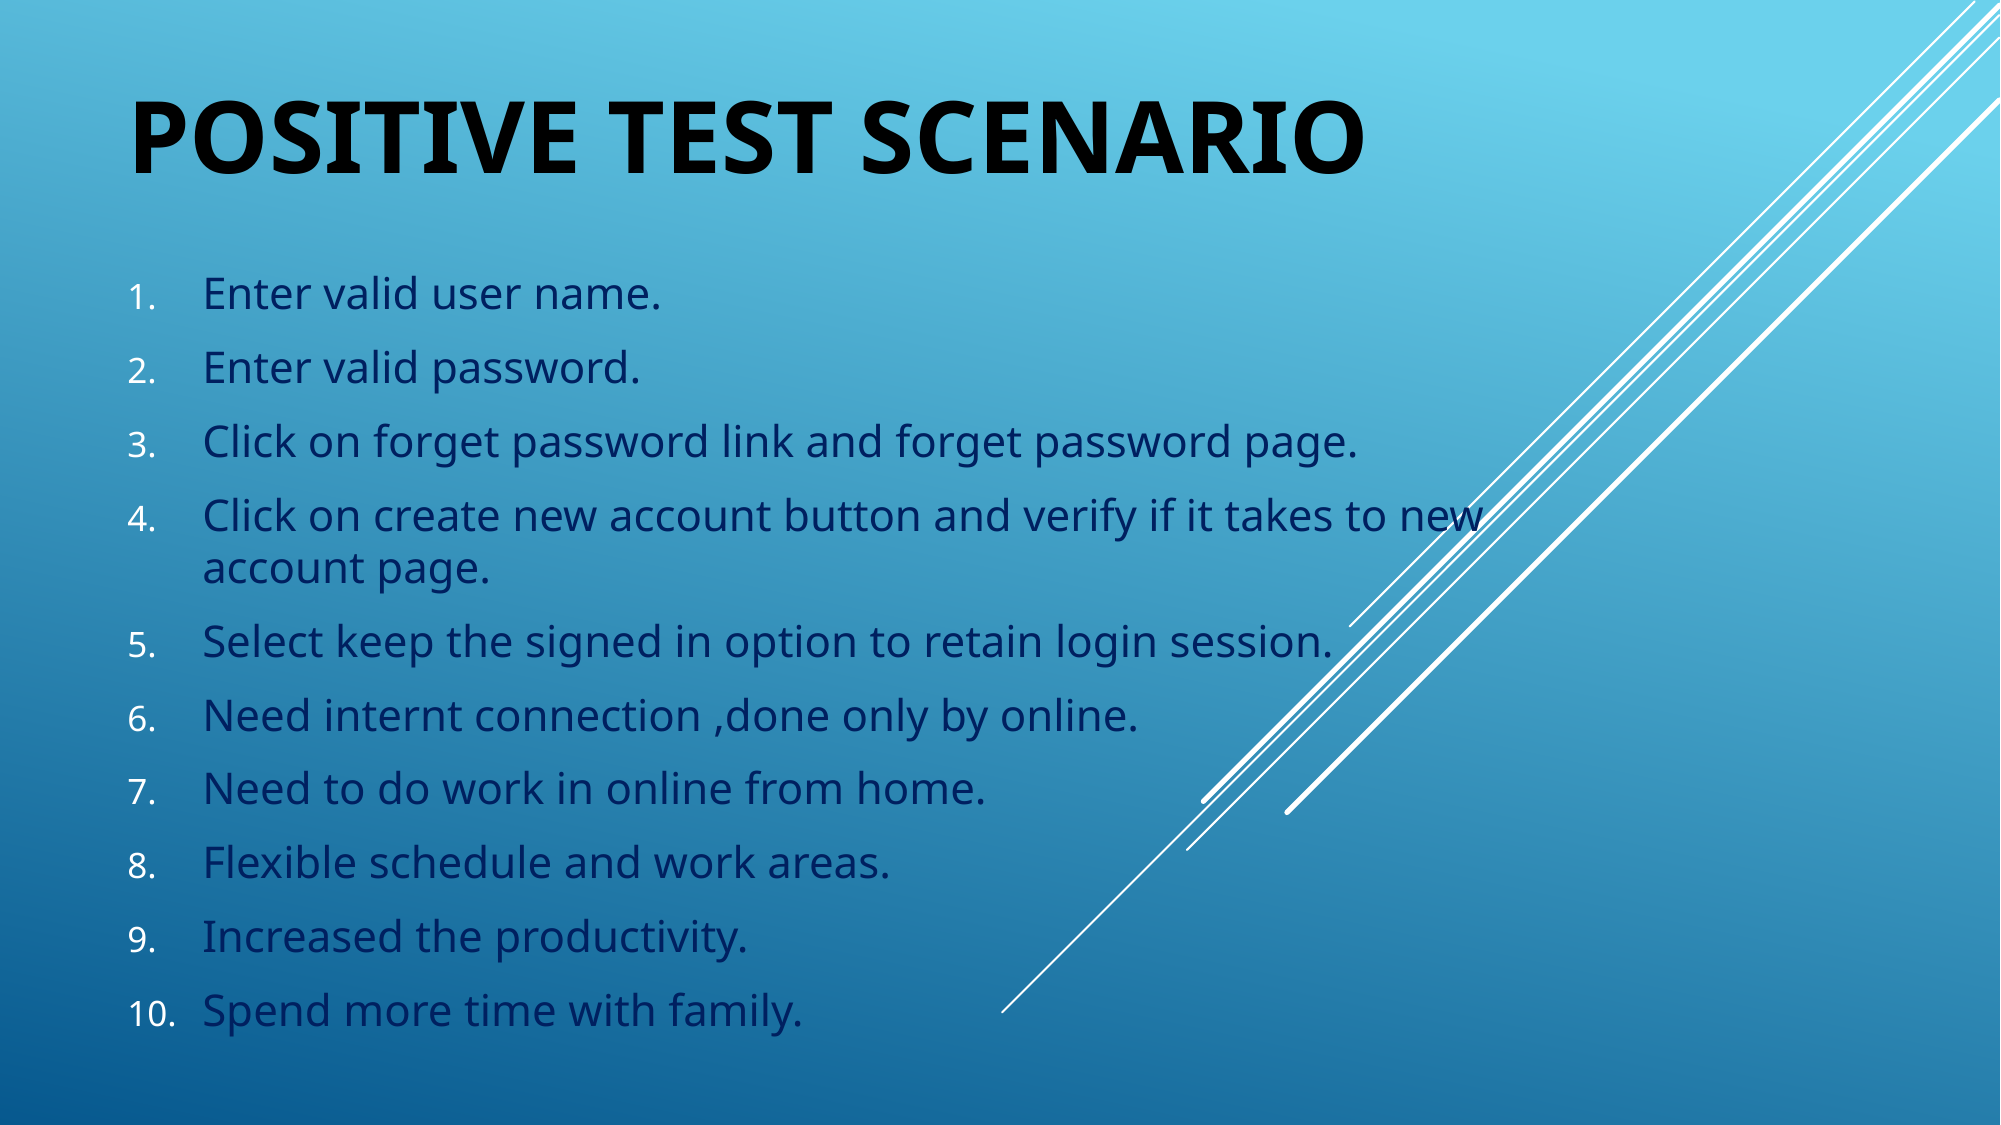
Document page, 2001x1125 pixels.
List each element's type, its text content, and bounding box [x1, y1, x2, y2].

subtitle Enter valid user name. Enter valid password. Click on forget password link and forget password page. Click on create new account button and verify if it takes to new account page. Select keep the signed in option to retain login session. Need internt connection ,done only by online. Need to do work in online from home. Flexible schedule and work areas. Increased the productivity. Spend more time with family. [112, 258, 1612, 1103]
title Positive test scenario [112, 52, 1425, 202]
